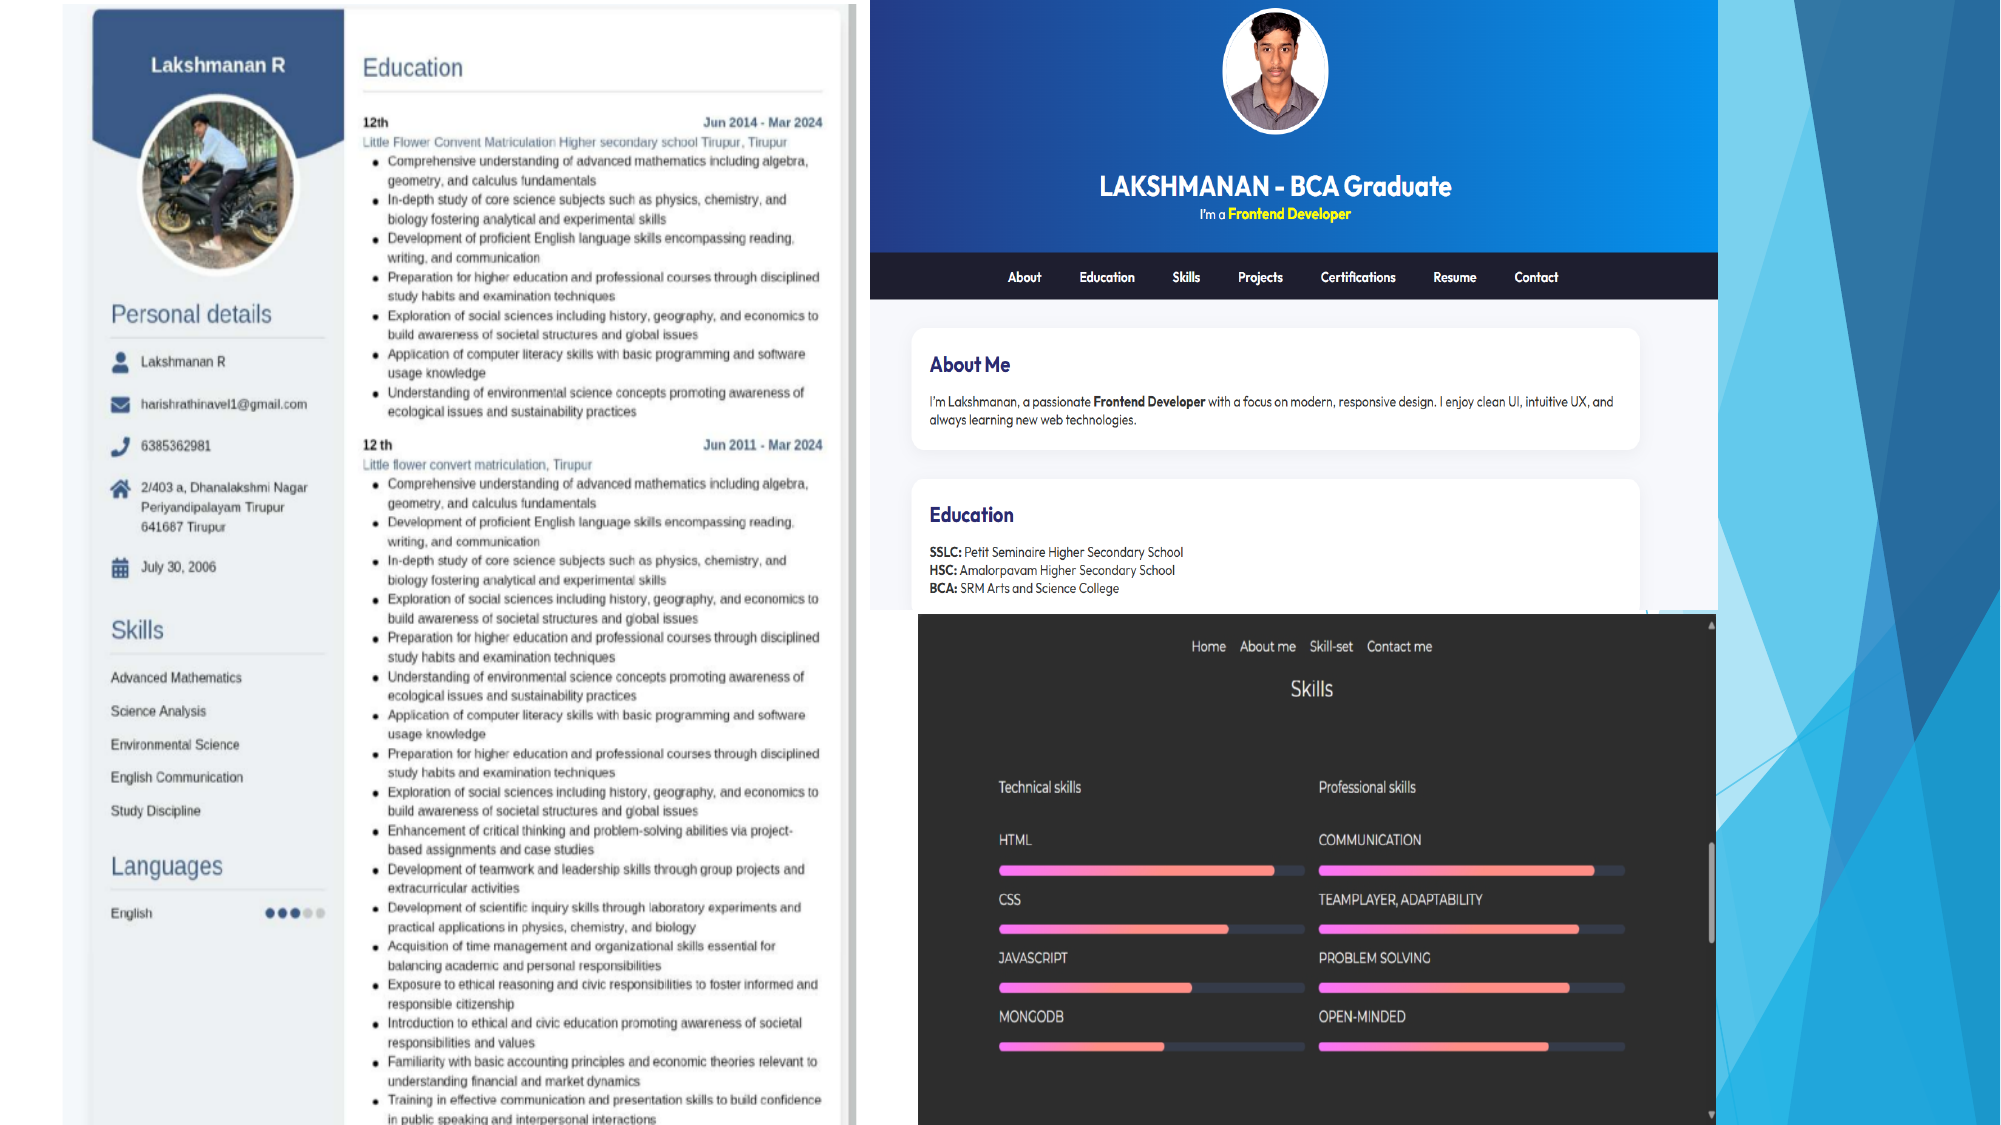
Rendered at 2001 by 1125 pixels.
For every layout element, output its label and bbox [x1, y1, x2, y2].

picture [0, 0, 1718, 1125]
